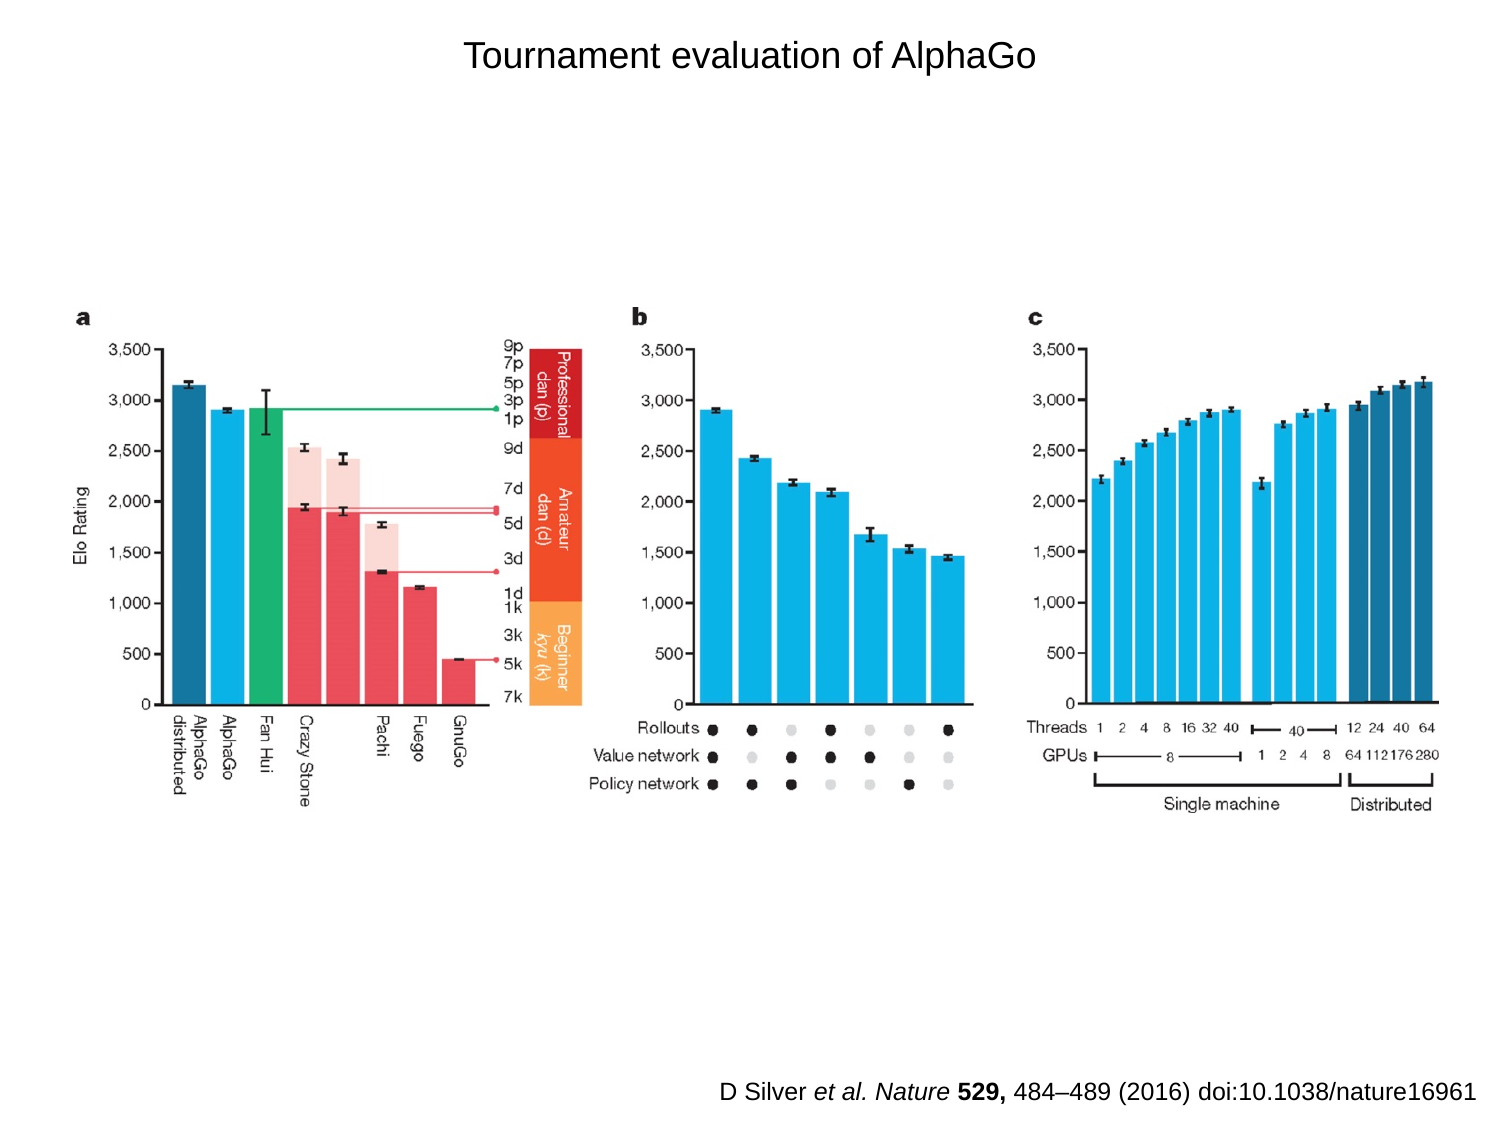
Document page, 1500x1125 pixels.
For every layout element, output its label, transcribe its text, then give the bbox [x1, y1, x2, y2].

text_box D Silver et al. Nature 529, 484–489 (2016) doi:10.1038/nature16961 [473, 1074, 1500, 1105]
text_box Tournament evaluation of AlphaGo [61, 23, 1439, 83]
picture [73, 307, 1439, 813]
